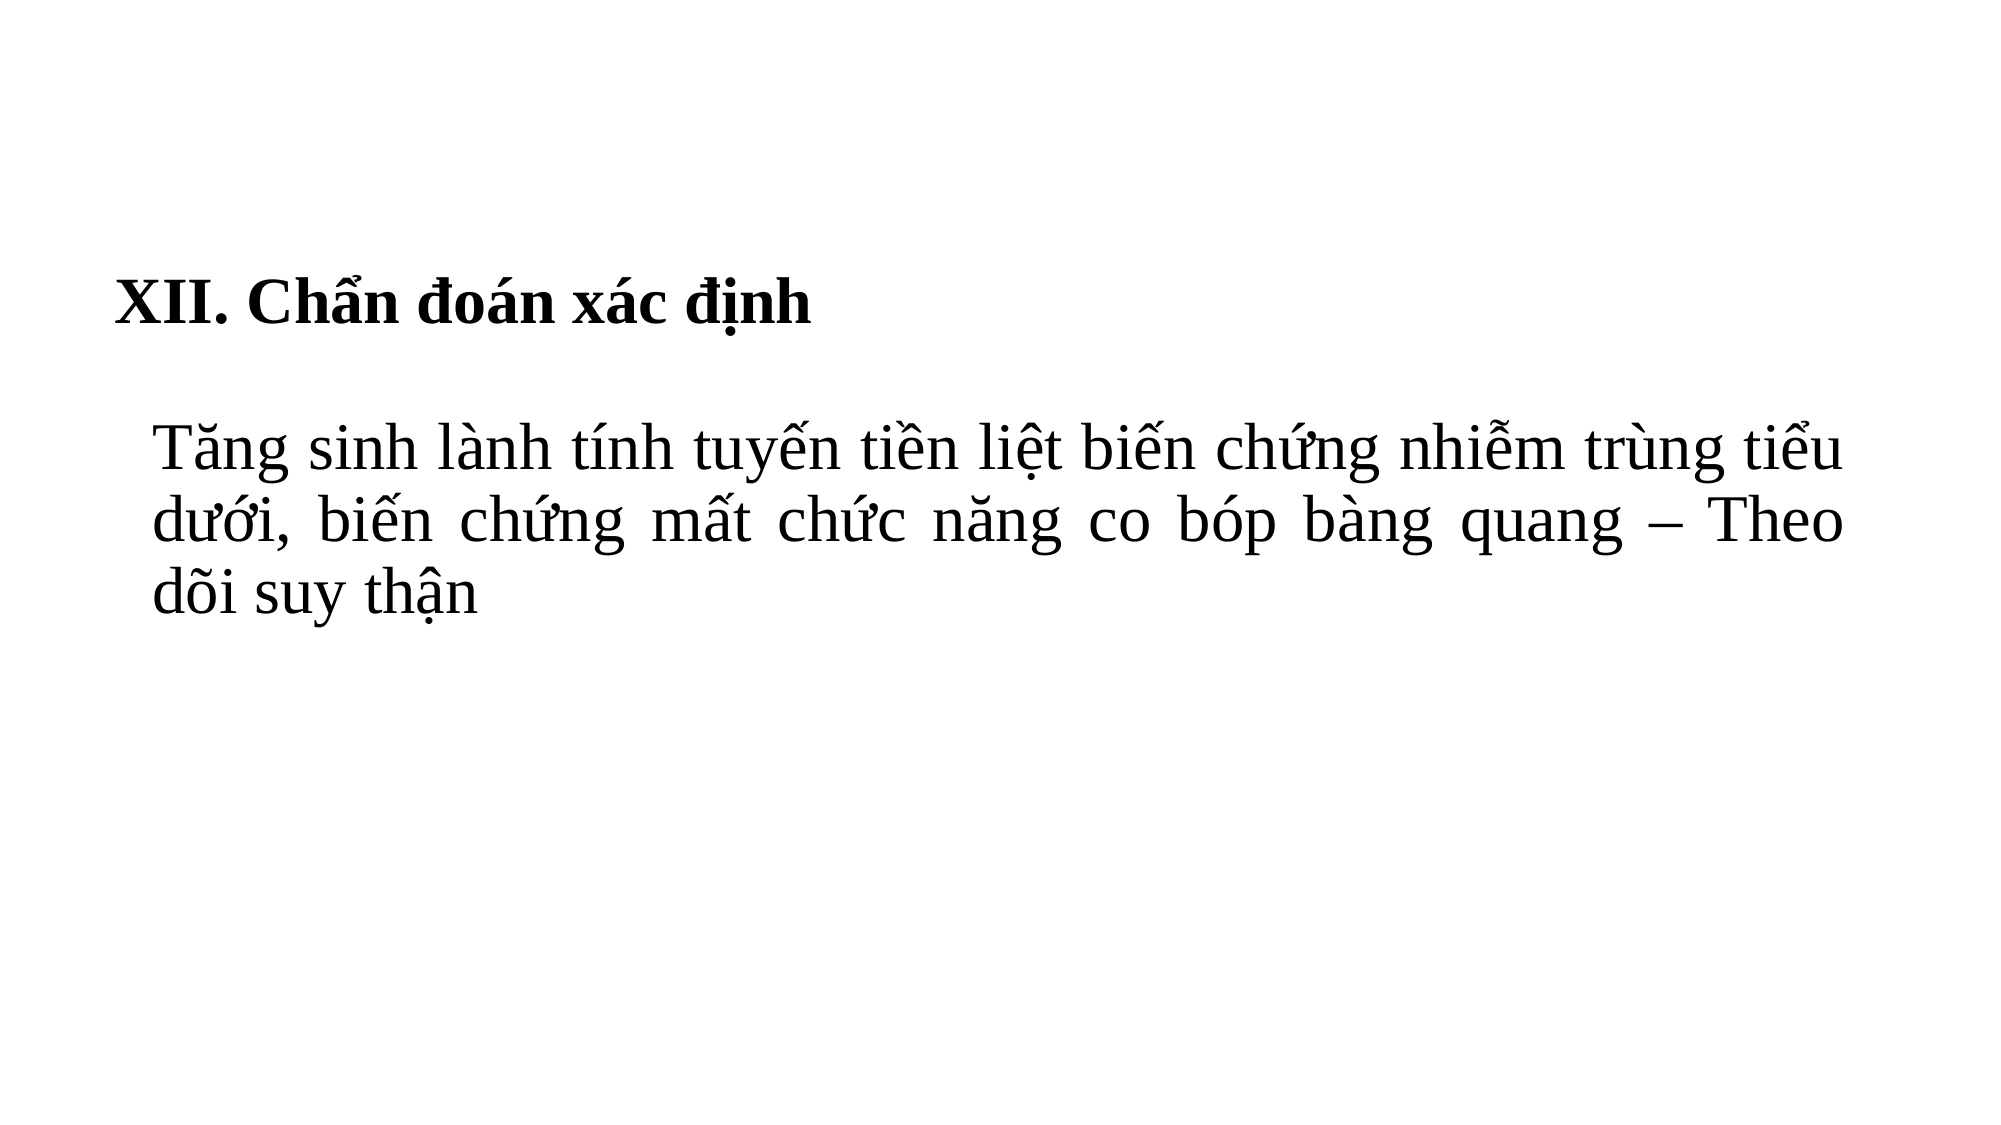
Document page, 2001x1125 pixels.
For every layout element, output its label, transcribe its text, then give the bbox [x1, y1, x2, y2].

list Tăng sinh lành tính tuyến tiền liệt biến chứng nhiễm trùng tiểu dưới, biến chứng mất chức năng co bóp bàng quang – Theo dõi suy thận [137, 404, 1863, 805]
title XII. Chẩn đoán xác định [99, 259, 1825, 346]
